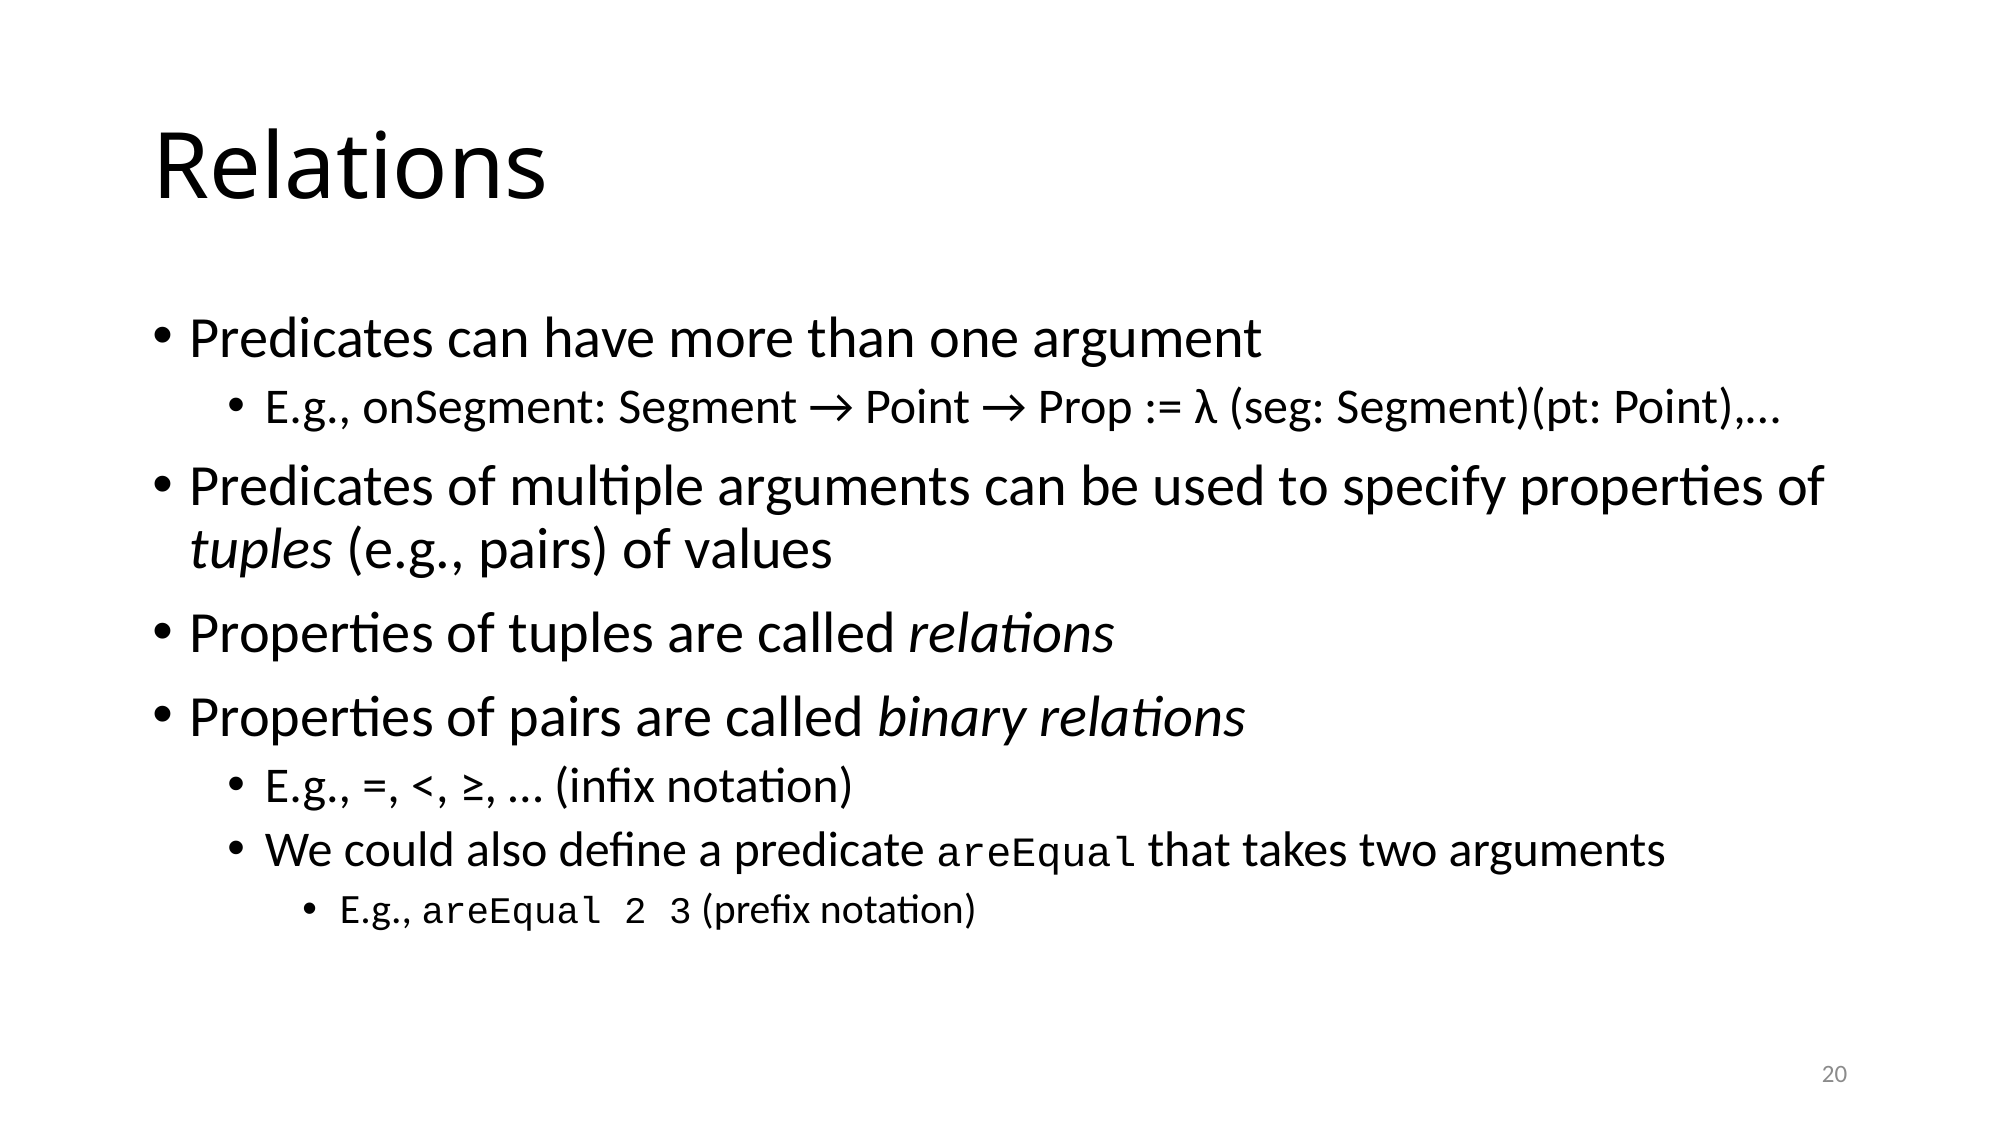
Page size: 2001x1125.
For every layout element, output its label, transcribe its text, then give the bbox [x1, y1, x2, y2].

slide_number 20 [1412, 1042, 1863, 1103]
title Relations [137, 59, 1863, 278]
list Predicates can have more than one argument E.g., onSegment: Segment → Point → Prop := λ (seg: Segment)(pt: Point),… Predicates of multiple arguments can be used to specify properties of tuples (e.g., pairs) of values Properties of tuples are called relations Properties of pairs are called binary relations E.g., =, <, ≥, … (infix notation) We could also define a predicate areEqual that takes two arguments E.g., areEqual 2 3 (prefix notation) [137, 299, 1863, 1014]
